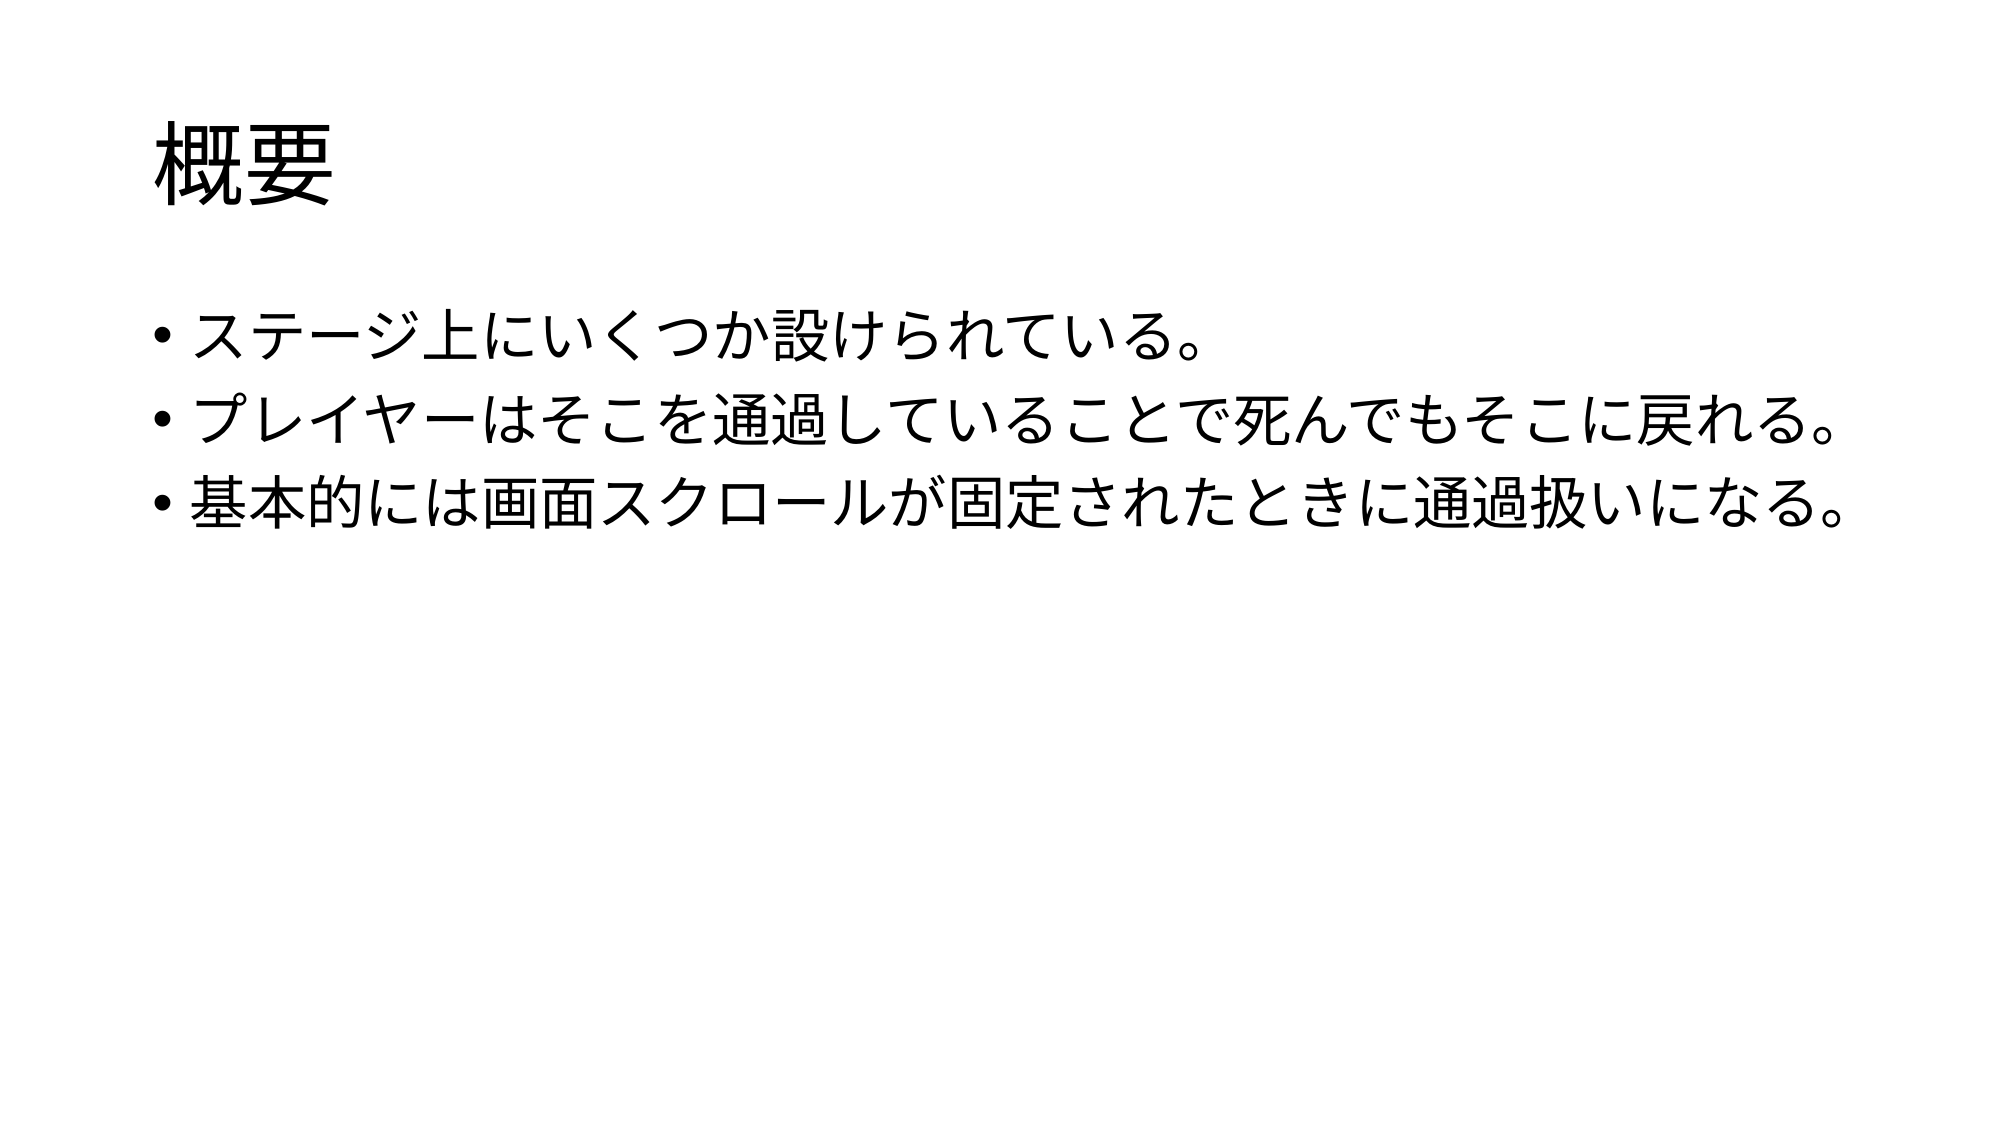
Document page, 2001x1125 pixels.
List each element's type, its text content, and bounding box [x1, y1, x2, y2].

list ステージ上にいくつか設けられている。 プレイヤーはそこを通過していることで死んでもそこに戻れる。 基本的には画面スクロールが固定されたときに通過扱いになる。 [137, 299, 1863, 1014]
title 概要 [137, 59, 1863, 278]
